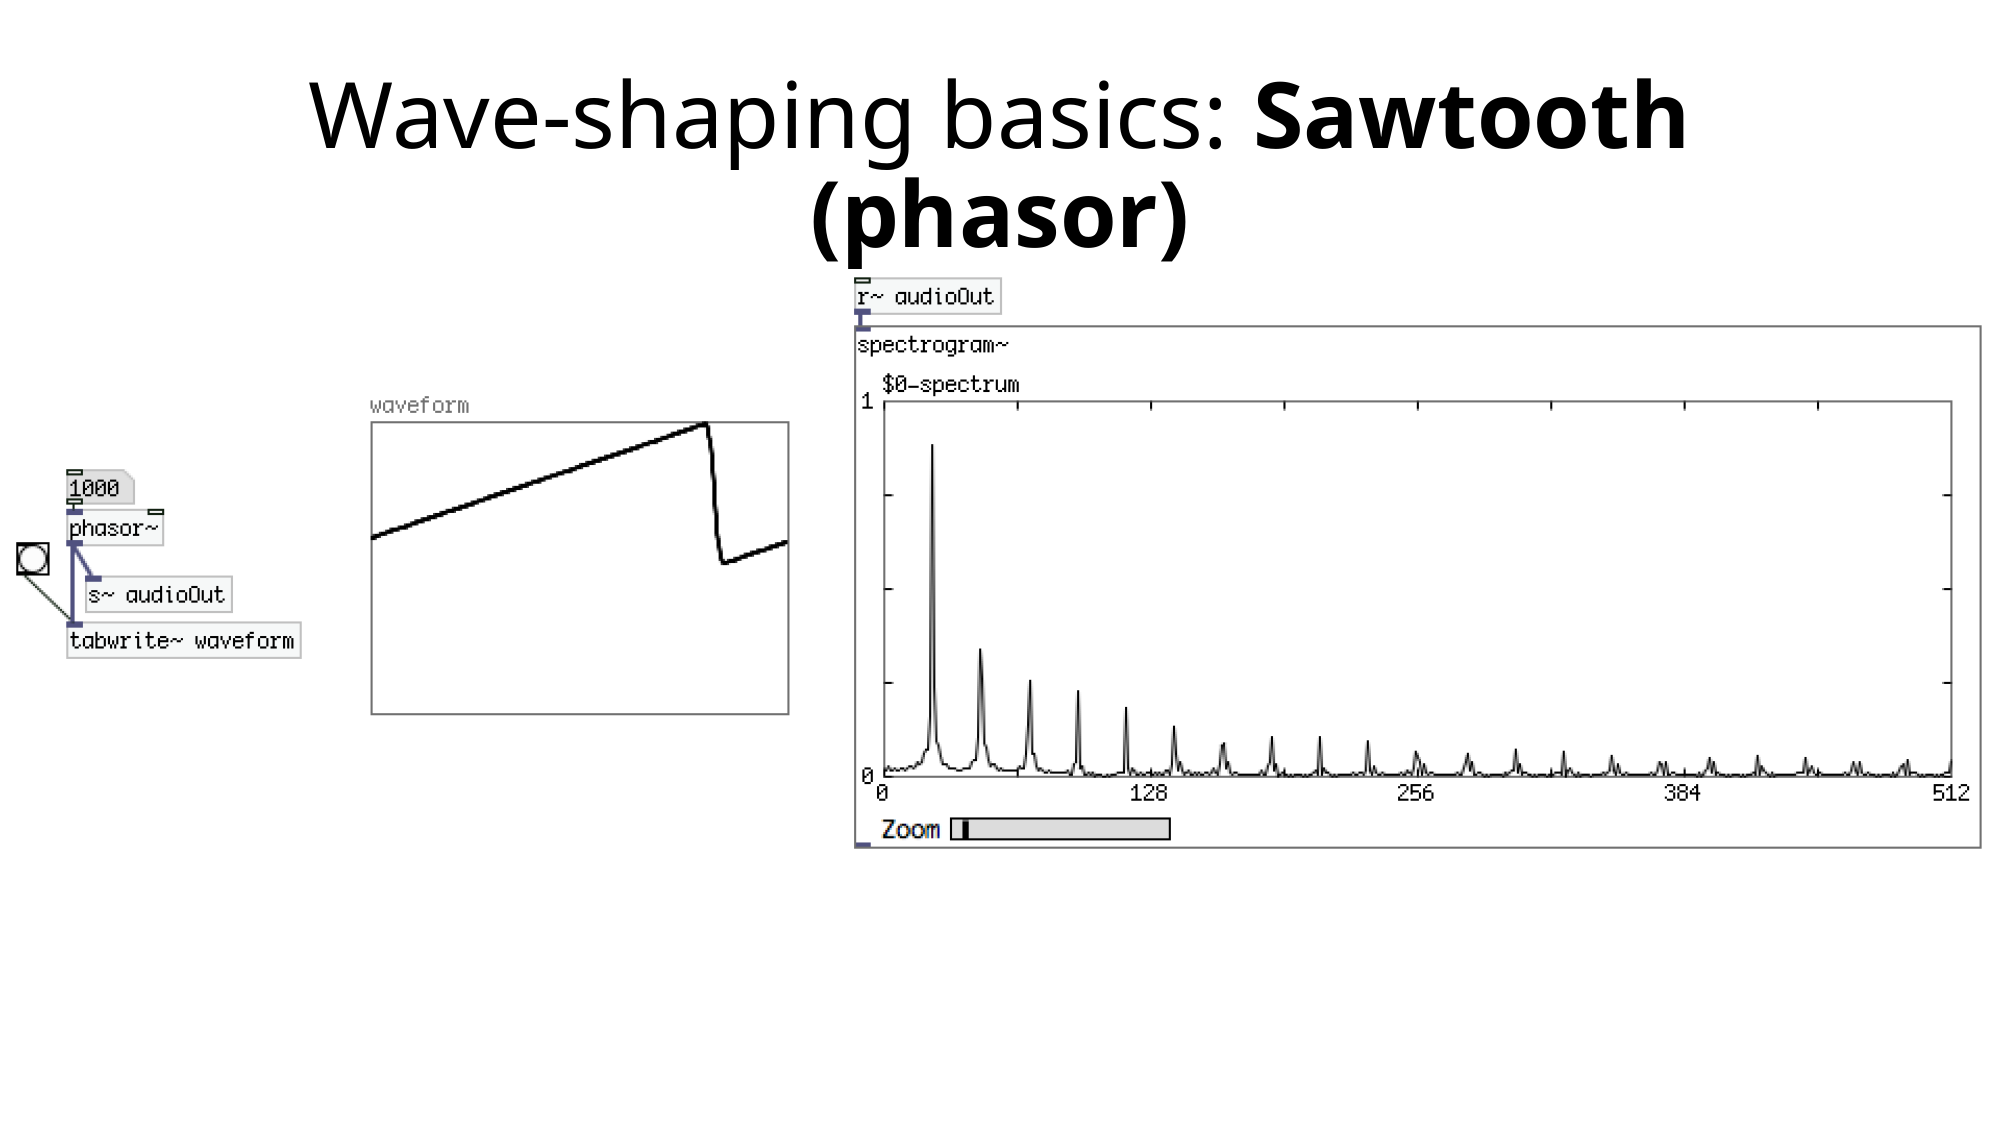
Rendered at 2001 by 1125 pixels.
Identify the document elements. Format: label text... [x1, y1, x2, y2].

picture [10, 269, 1990, 856]
text_box Wave-shaping basics: Sawtooth (phasor) [137, 59, 1863, 269]
